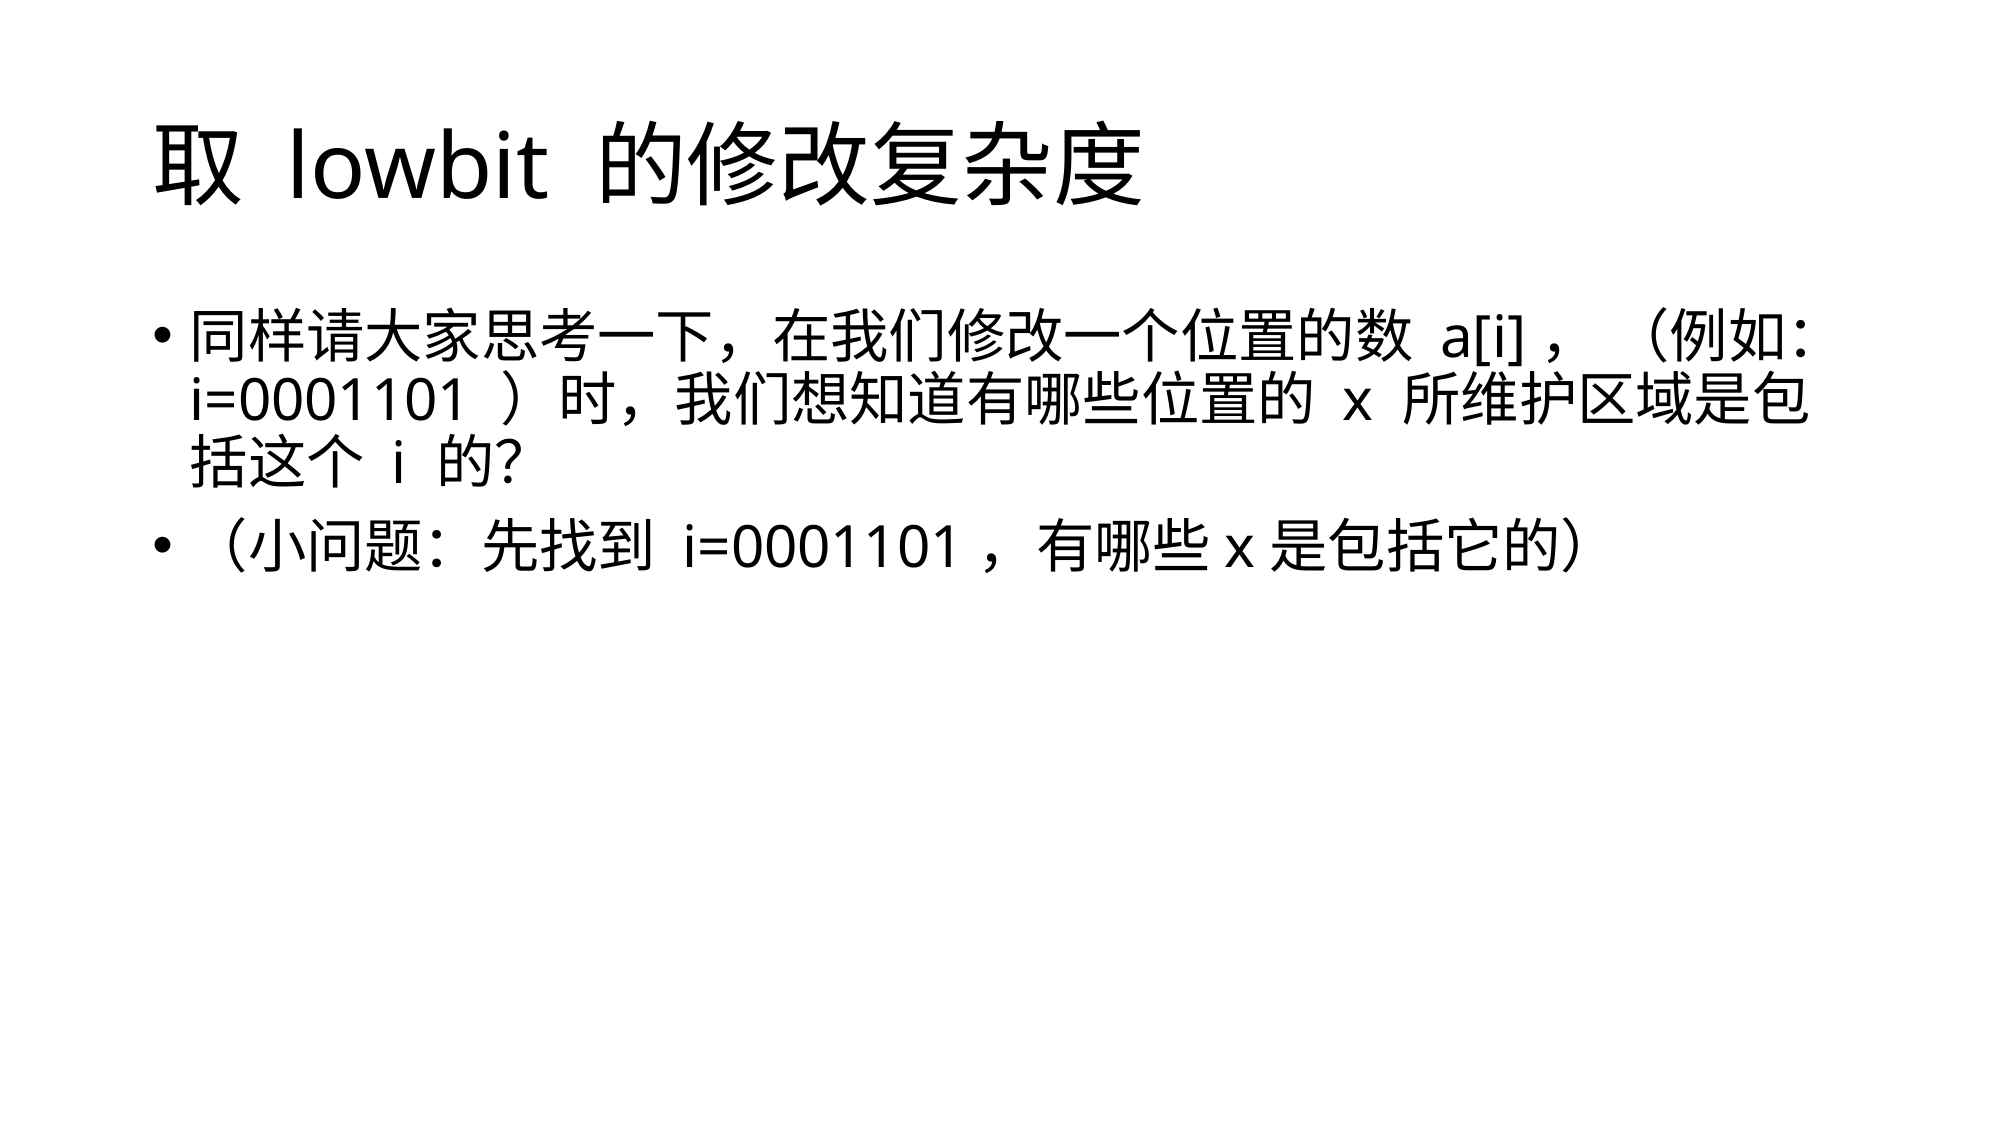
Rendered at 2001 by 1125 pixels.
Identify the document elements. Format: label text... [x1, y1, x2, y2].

list 同样请大家思考一下，在我们修改一个位置的数 a[i]， （例如： i=0001101 ）时，我们想知道有哪些位置的 x 所维护区域是包括这个 i 的？ （小问题：先找到 i=0001101，有哪些x是包括它的） [137, 299, 1863, 1014]
title 取 lowbit 的修改复杂度 [137, 59, 1863, 278]
